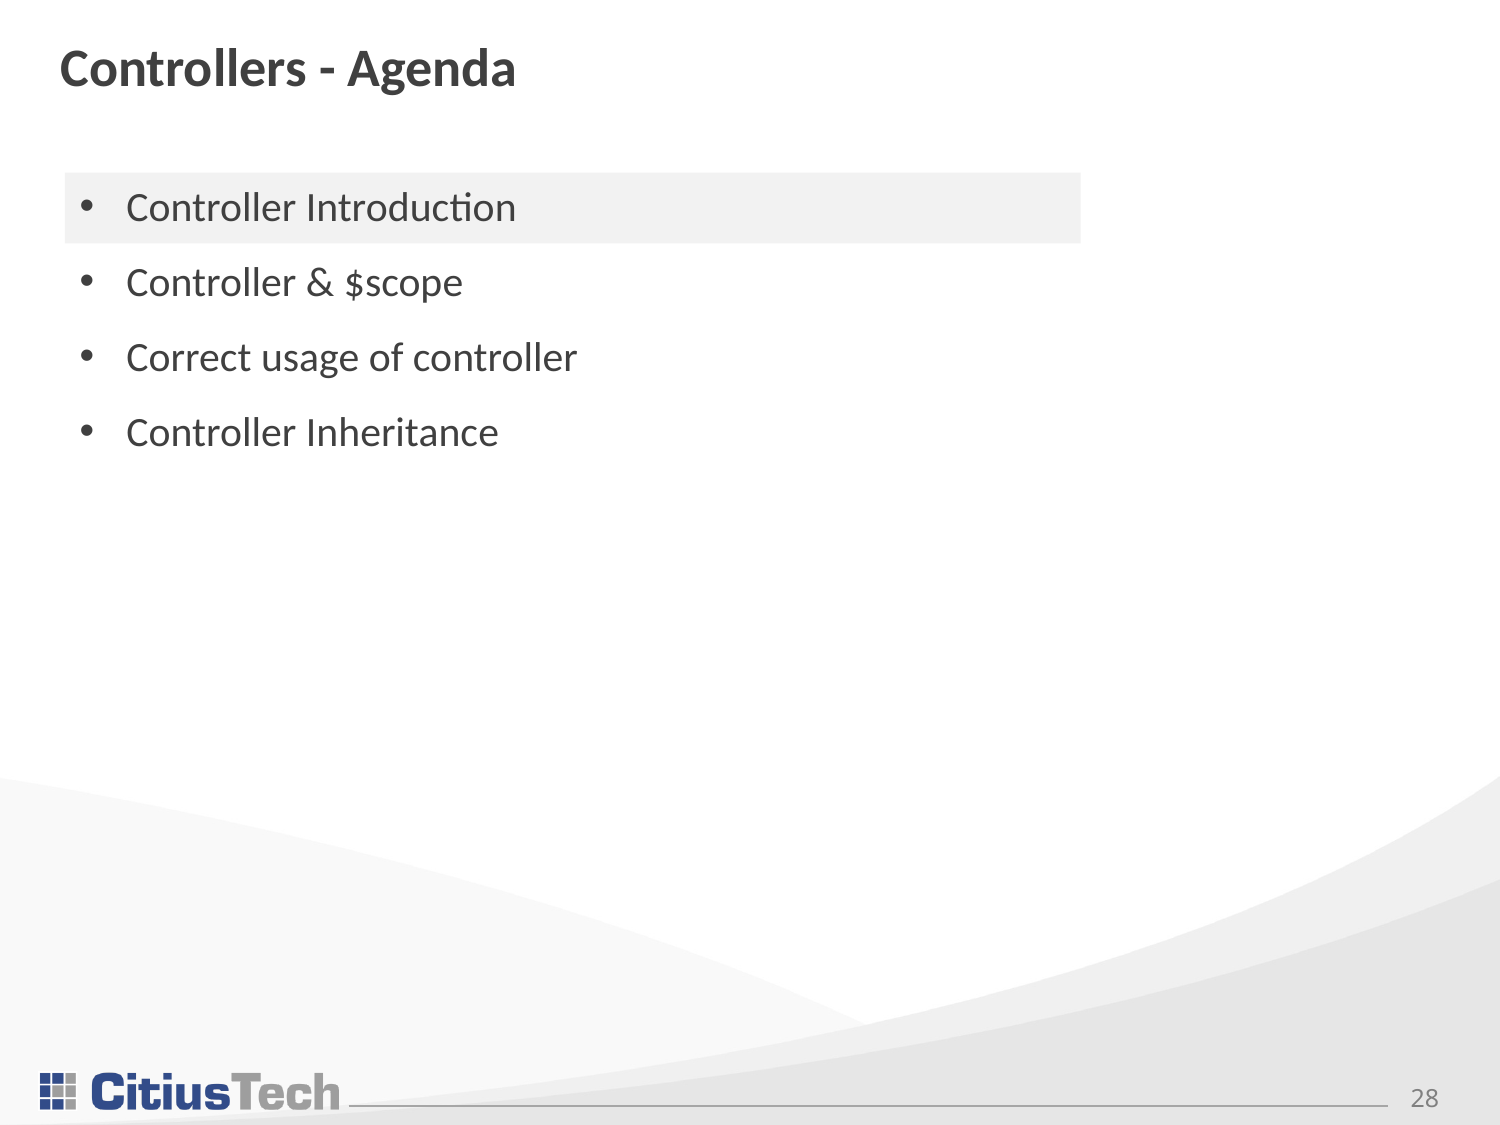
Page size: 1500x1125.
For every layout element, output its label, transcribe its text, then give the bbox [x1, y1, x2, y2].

title Controllers - Agenda [45, 17, 1425, 113]
text_box [63, 171, 1083, 246]
text_box Controller Introduction Controller & $scope Correct usage of controller Controller Inheritance [64, 172, 963, 463]
picture [0, 0, 1500, 1125]
